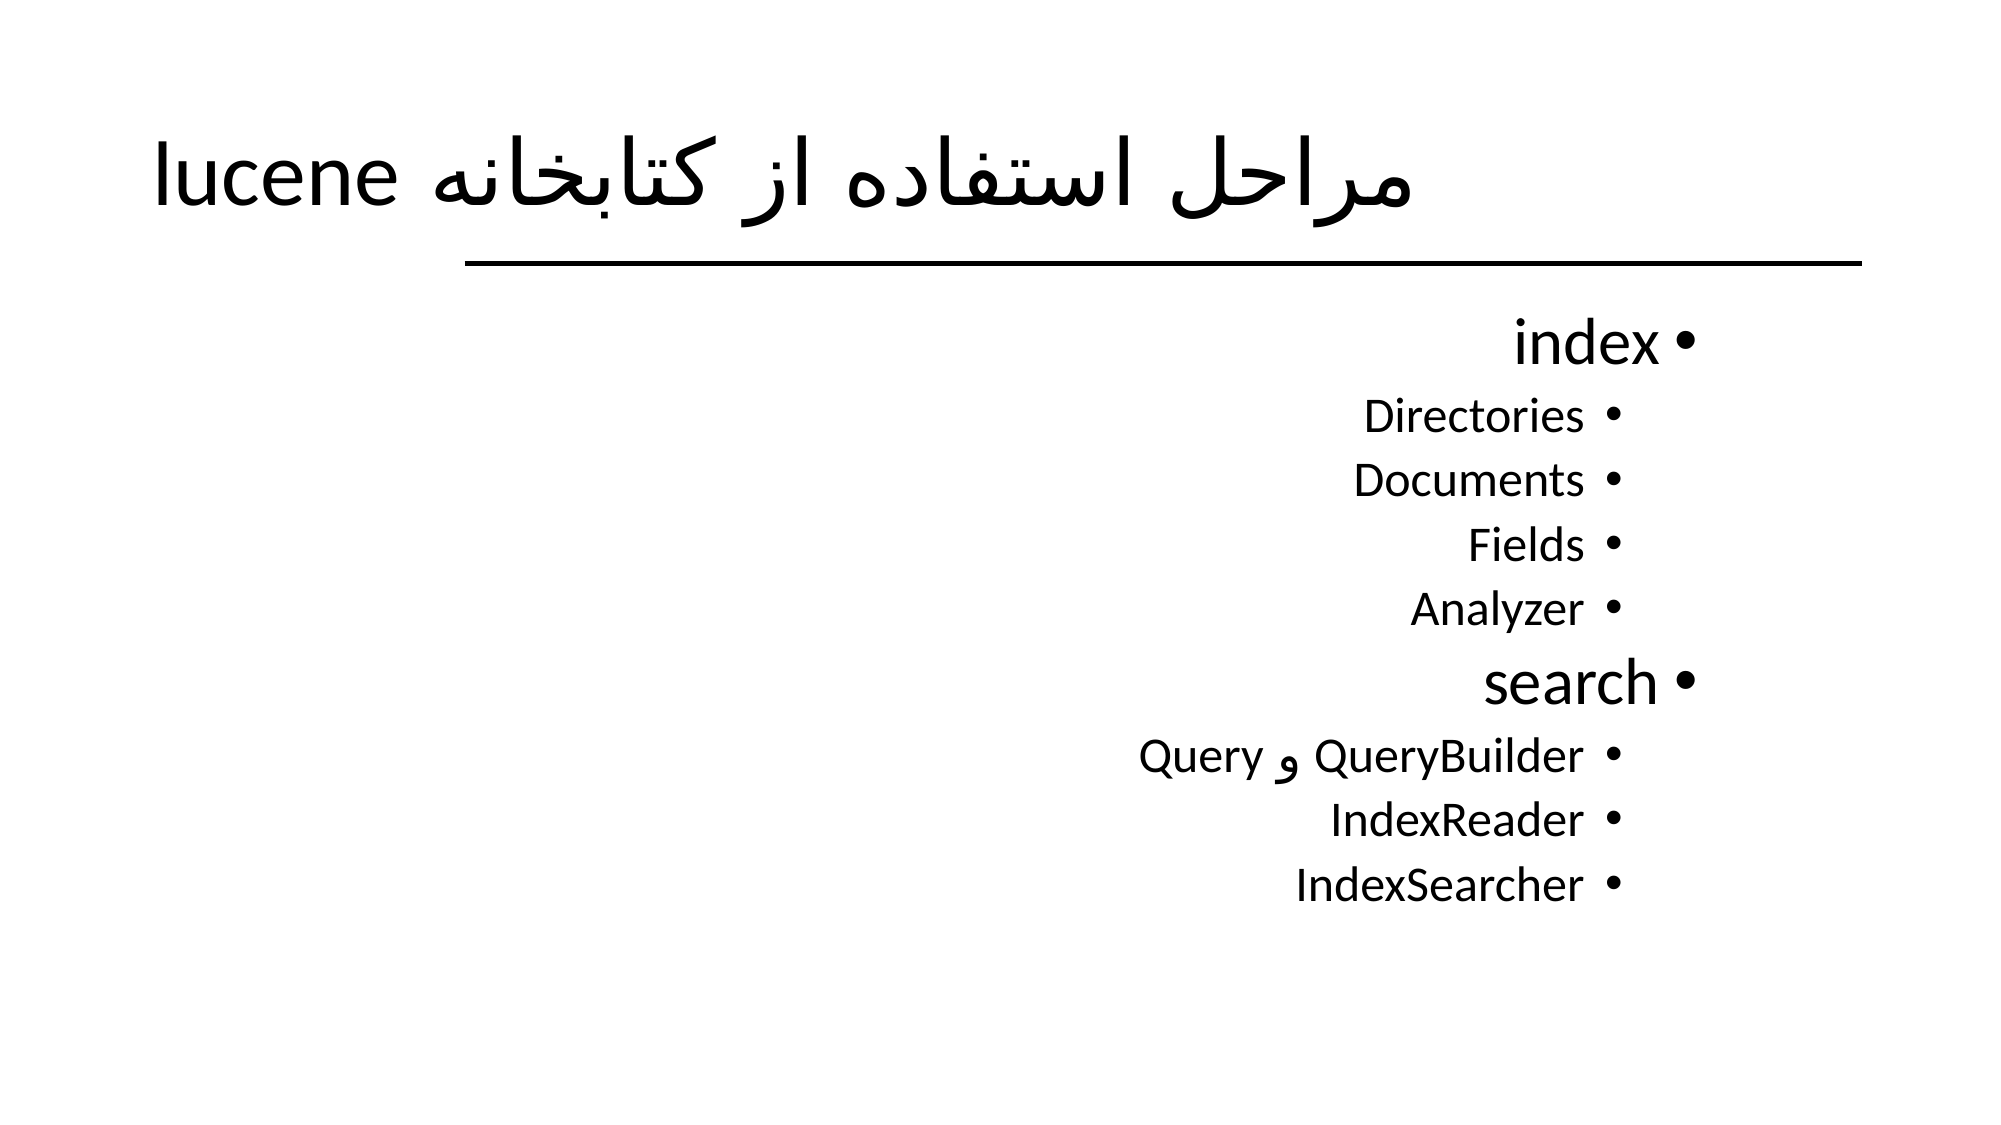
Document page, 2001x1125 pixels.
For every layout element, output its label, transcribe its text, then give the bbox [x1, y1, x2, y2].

list index Directories Documents Fields Analyzer search QueryBuilder و Query IndexReader IndexSearcher [137, 299, 1863, 1014]
title مراحل استفاده از کتابخانه lucene [137, 59, 1863, 278]
